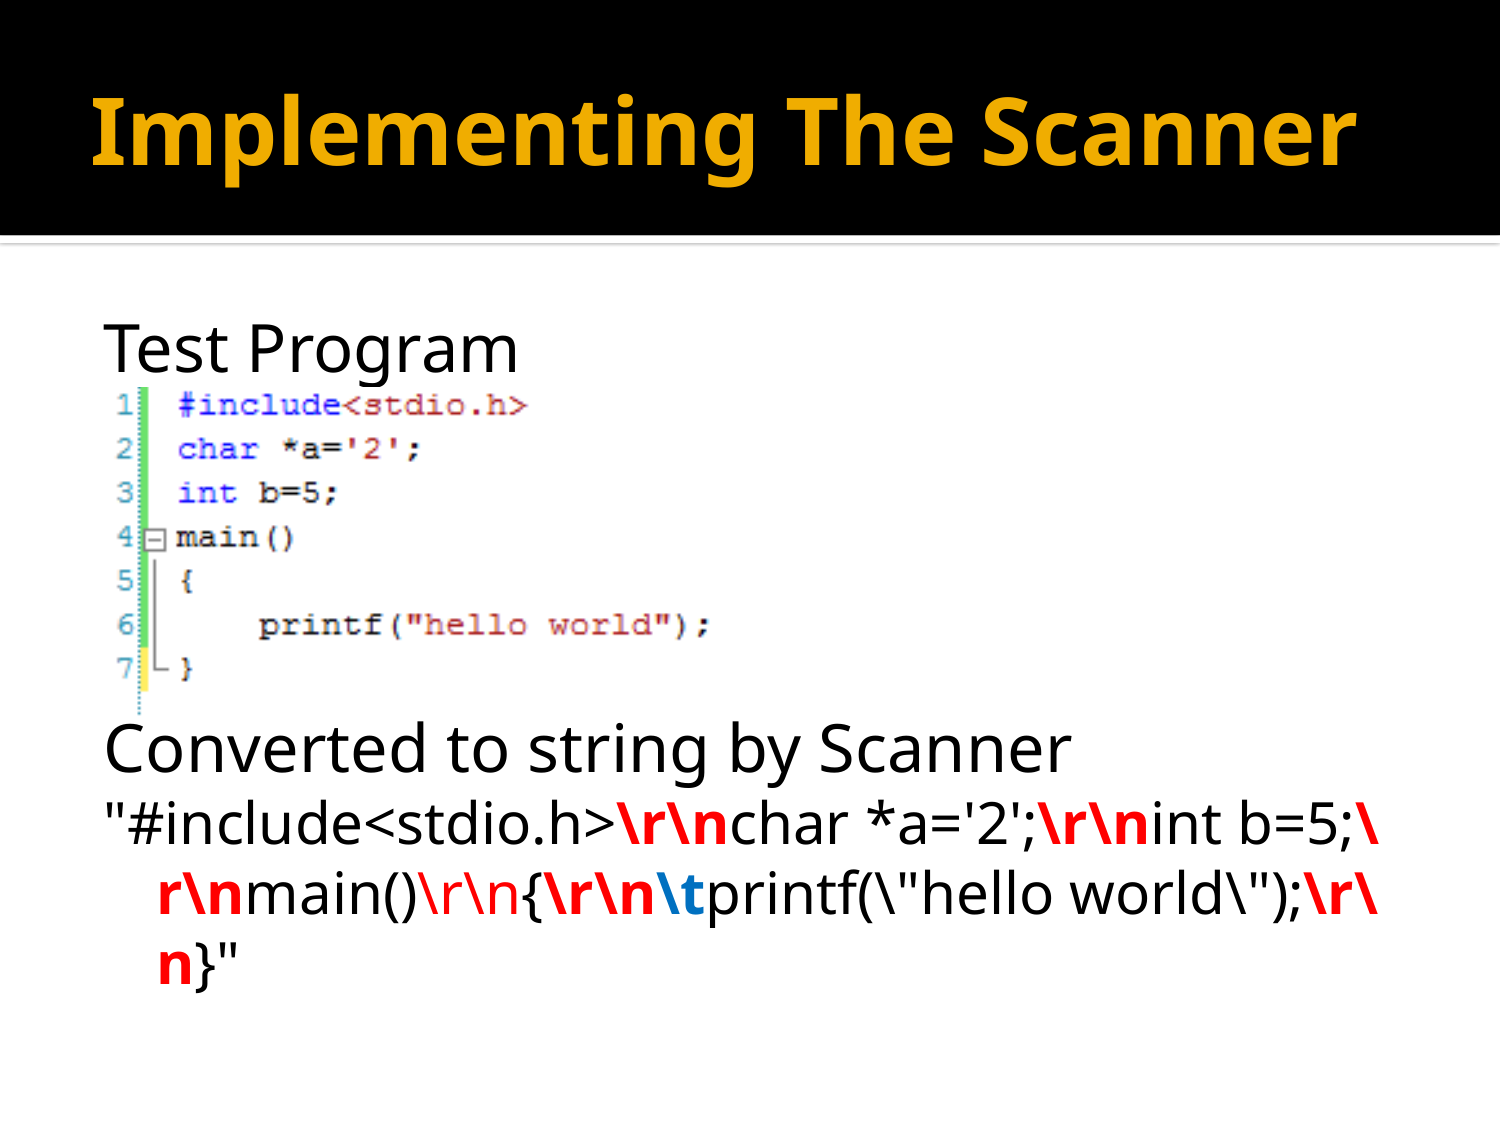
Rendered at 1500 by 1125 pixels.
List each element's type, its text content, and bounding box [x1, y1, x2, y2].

picture [87, 387, 813, 718]
list Test Program Converted to string by Scanner "#include<stdio.h>\r\nchar *a='2';\r\nint b=5;\r\nmain()\r\n{\r\n\tprintf(\"hello world\");\r\n}" [75, 291, 1425, 1050]
title Implementing The Scanner [75, 25, 1425, 231]
